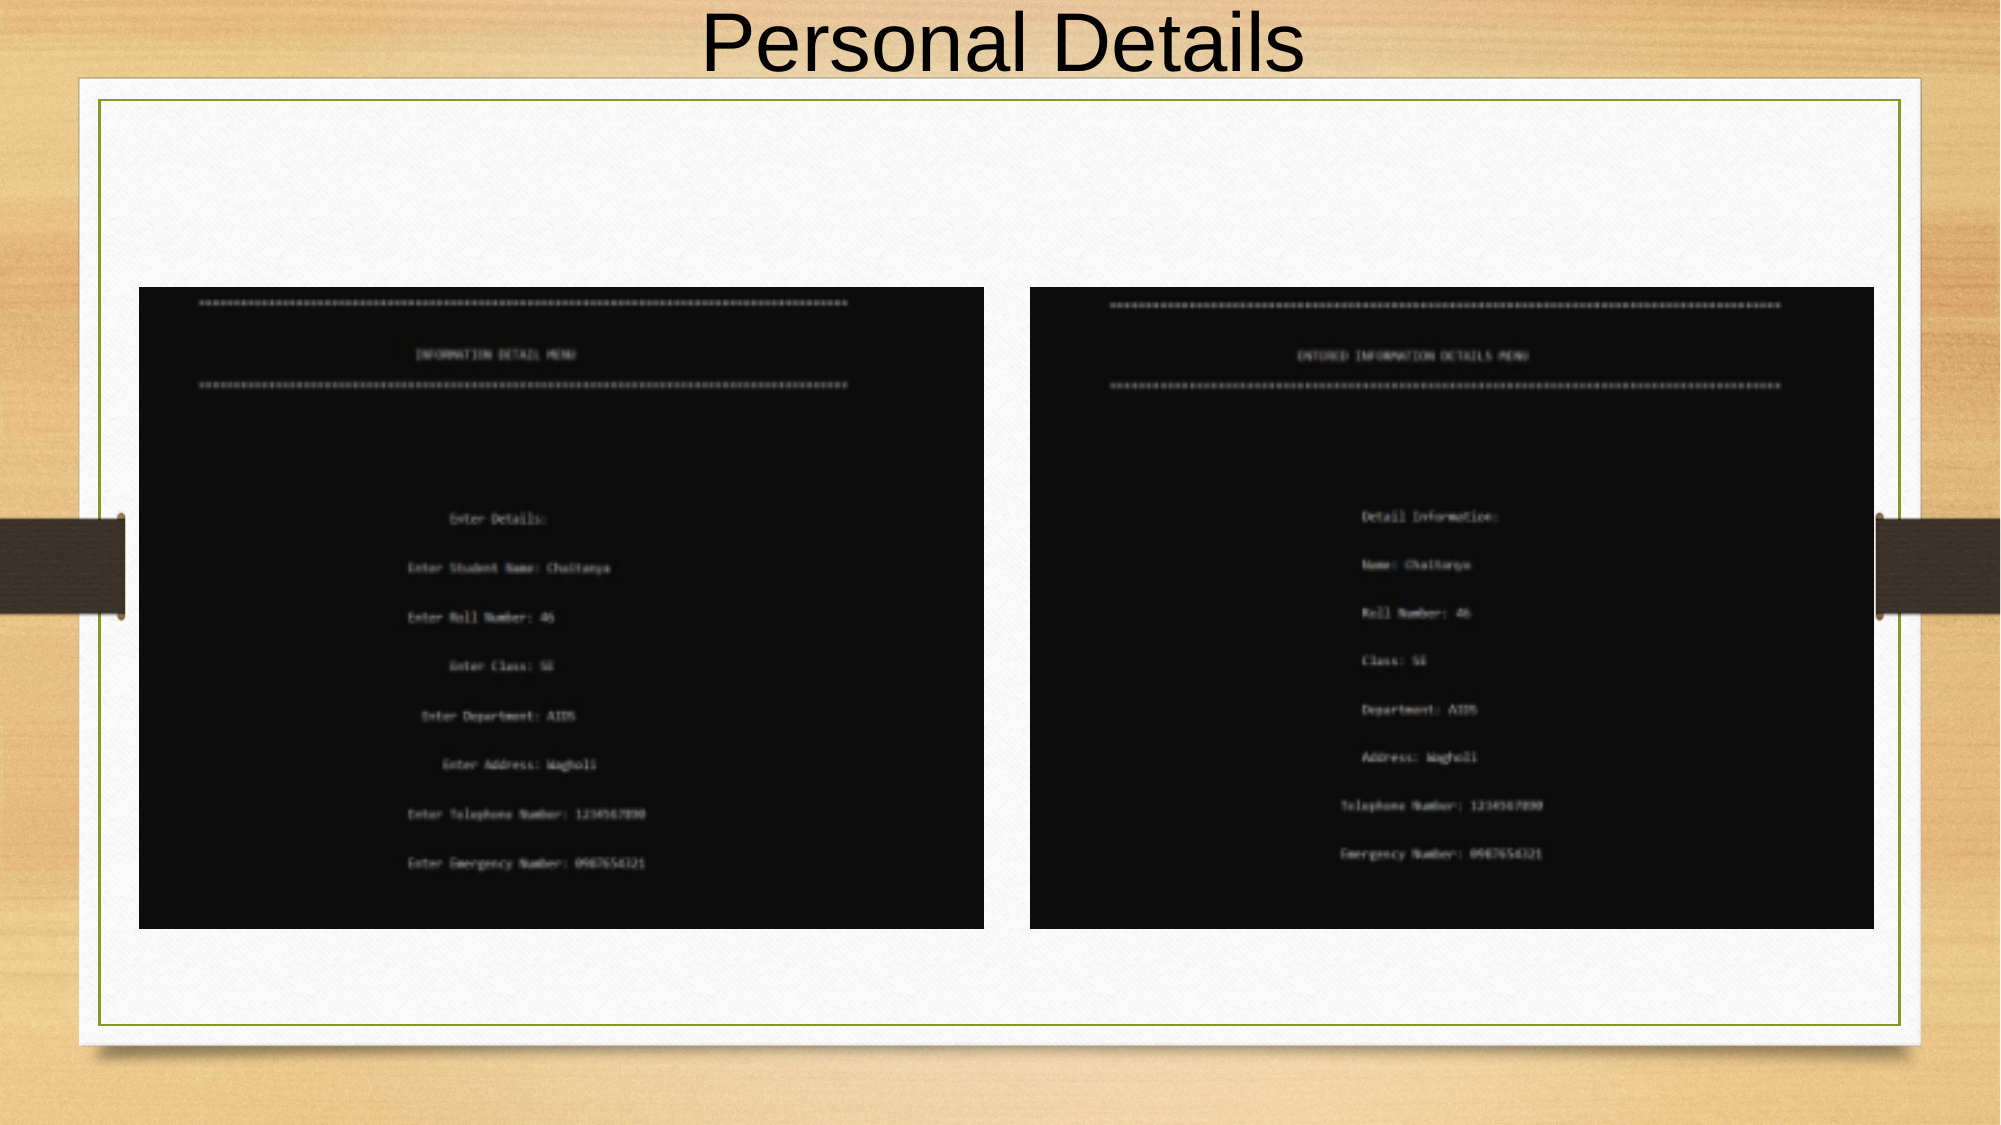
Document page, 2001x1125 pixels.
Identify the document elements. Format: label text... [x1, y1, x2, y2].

text_box Personal Details [80, 0, 1927, 96]
picture [0, 0, 2001, 1125]
